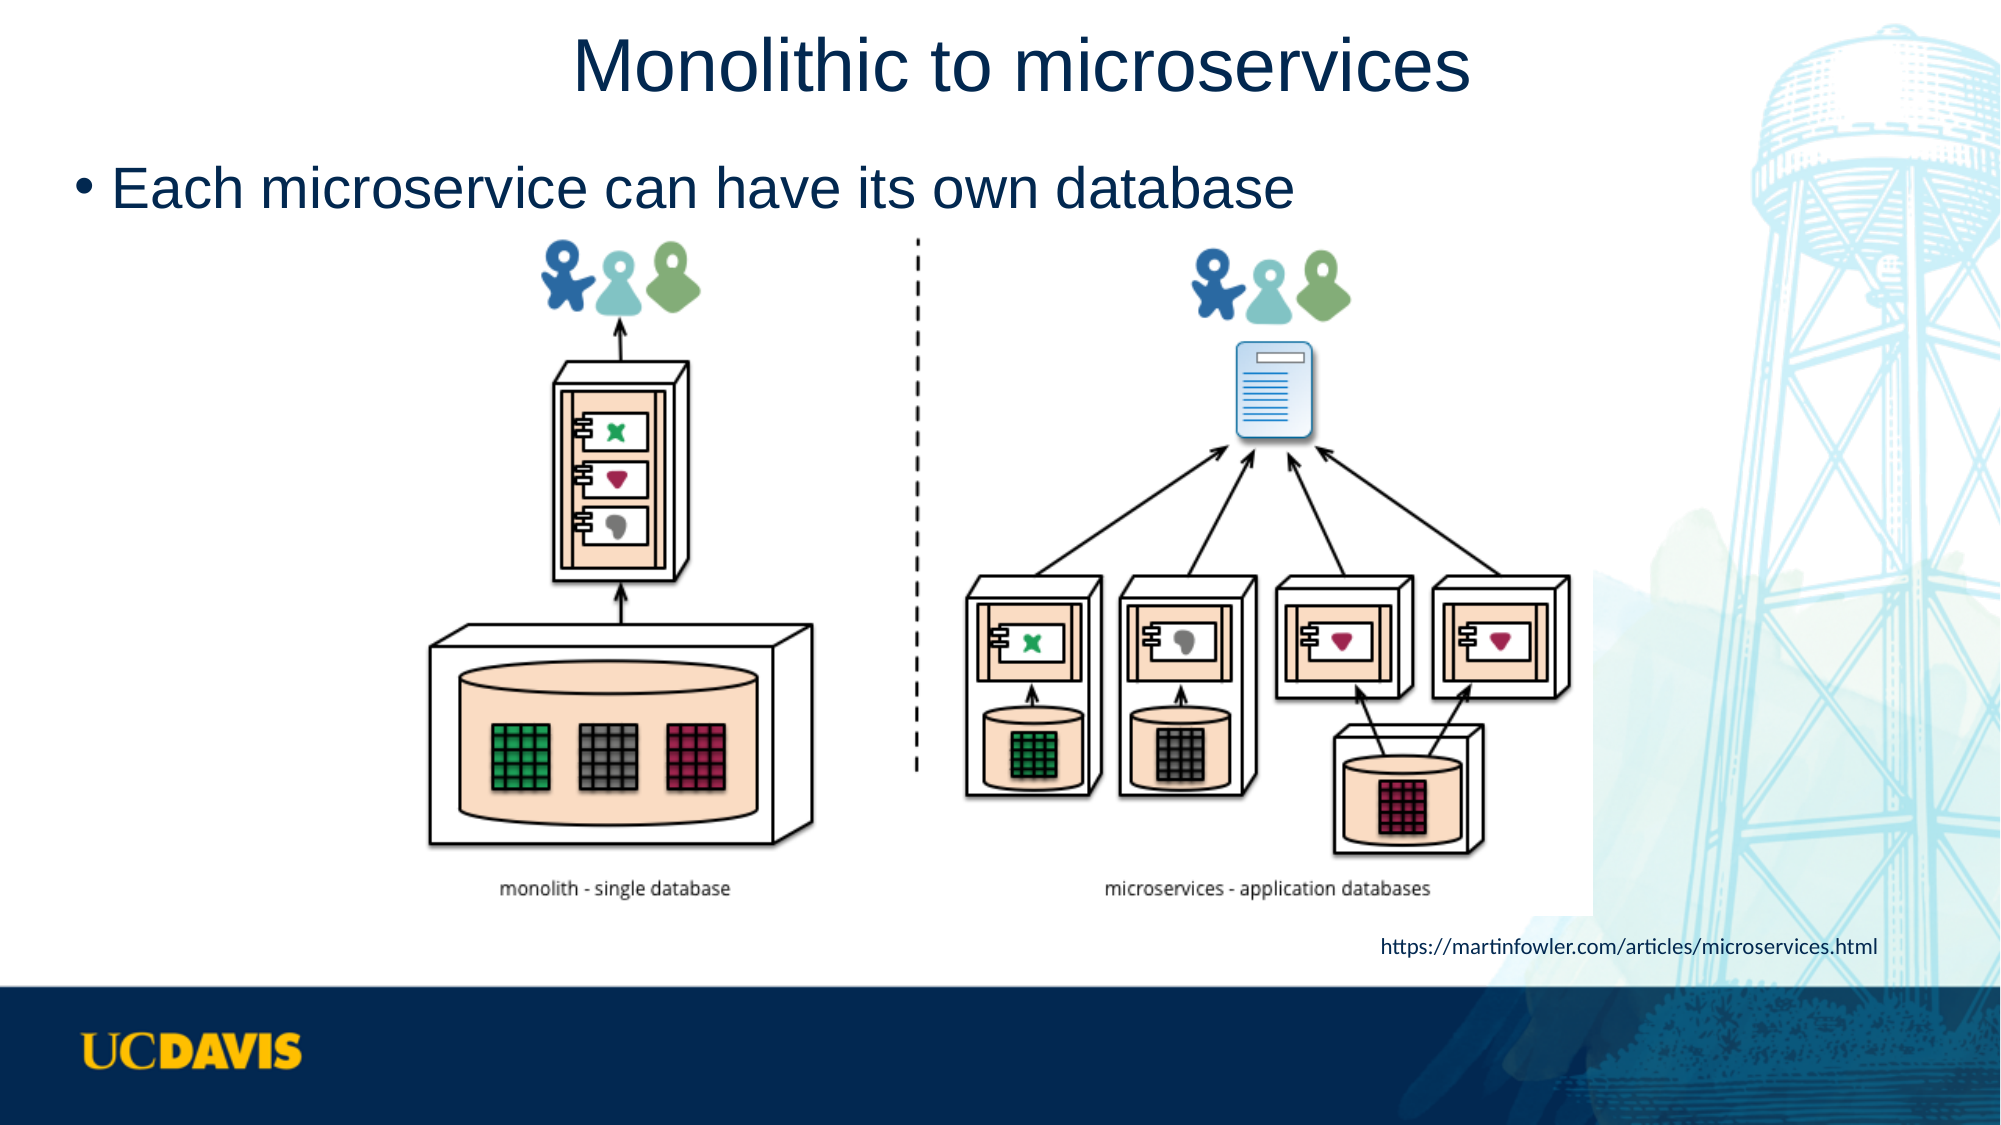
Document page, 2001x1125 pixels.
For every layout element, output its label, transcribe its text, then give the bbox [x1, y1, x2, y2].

text_box https://martinfowler.com/articles/microservices.html [1365, 923, 1906, 967]
picture [0, 0, 2001, 1125]
list Each microservice can have its own database [59, 128, 1938, 985]
title Monolithic to microservices [0, 0, 2000, 115]
